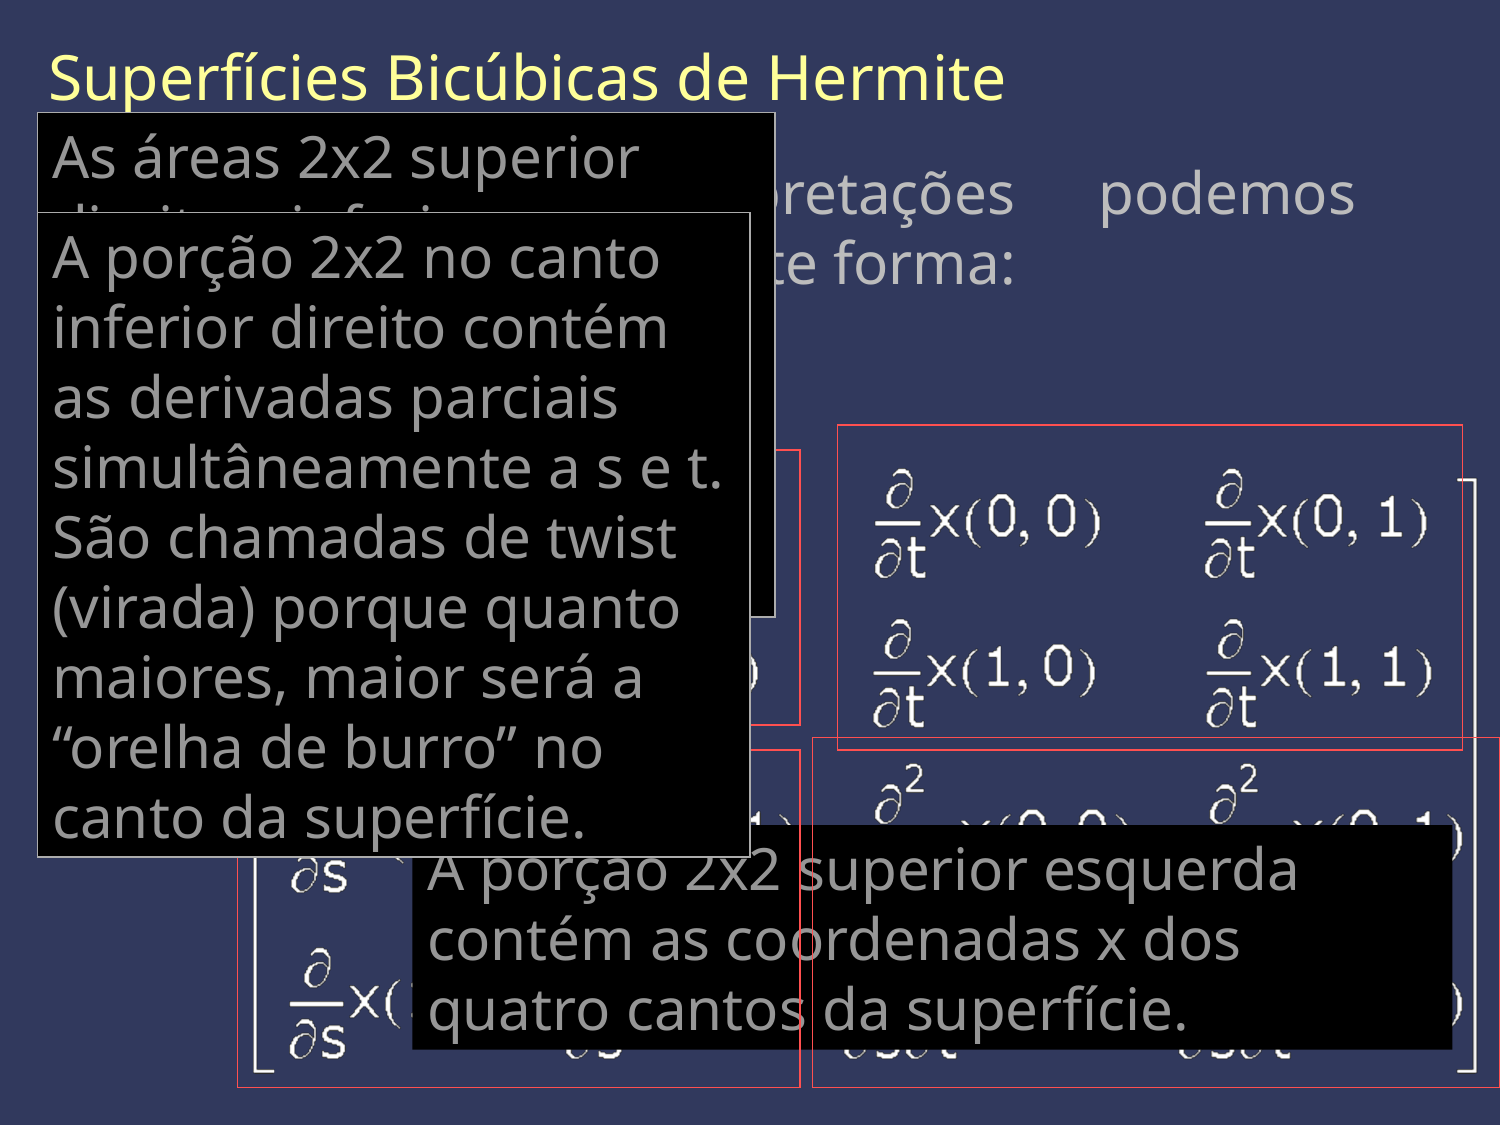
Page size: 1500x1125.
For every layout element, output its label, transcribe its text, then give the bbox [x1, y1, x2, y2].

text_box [36, 211, 1500, 1088]
picture [32, 462, 1484, 1094]
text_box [36, 111, 1463, 209]
text_box Superfícies Bicúbicas de Hermite [33, 30, 1484, 131]
